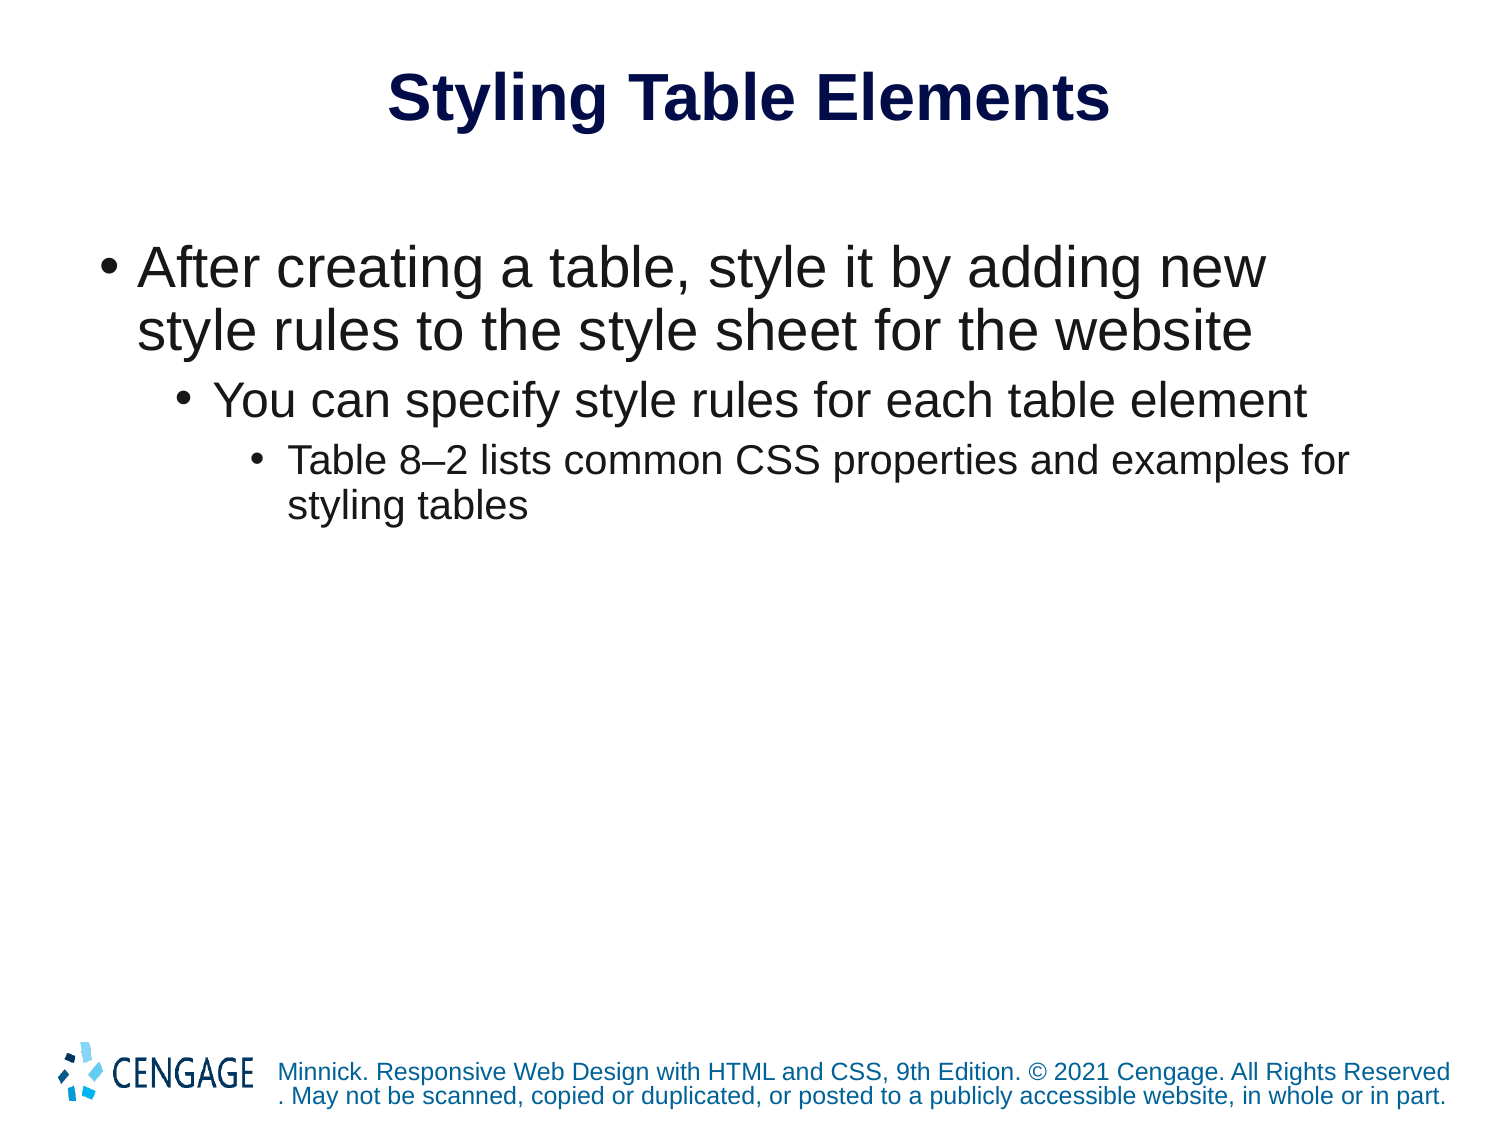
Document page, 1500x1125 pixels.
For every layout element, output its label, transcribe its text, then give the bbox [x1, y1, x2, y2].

footer Minnick. Responsive Web Design with HTML and CSS, 9th Edition. © 2021 Cengage. All Rights Reserved. May not be scanned, copied or duplicated, or posted to a publicly accessible website, in whole or in part. [262, 1040, 1475, 1100]
picture [58, 1042, 253, 1101]
list After creating a table, style it by adding new style rules to the style sheet for the website You can specify style rules for each table element Table 8–2 lists common CSS properties and examples for styling tables [99, 237, 1397, 1024]
title Styling Table Elements [103, 62, 1397, 175]
